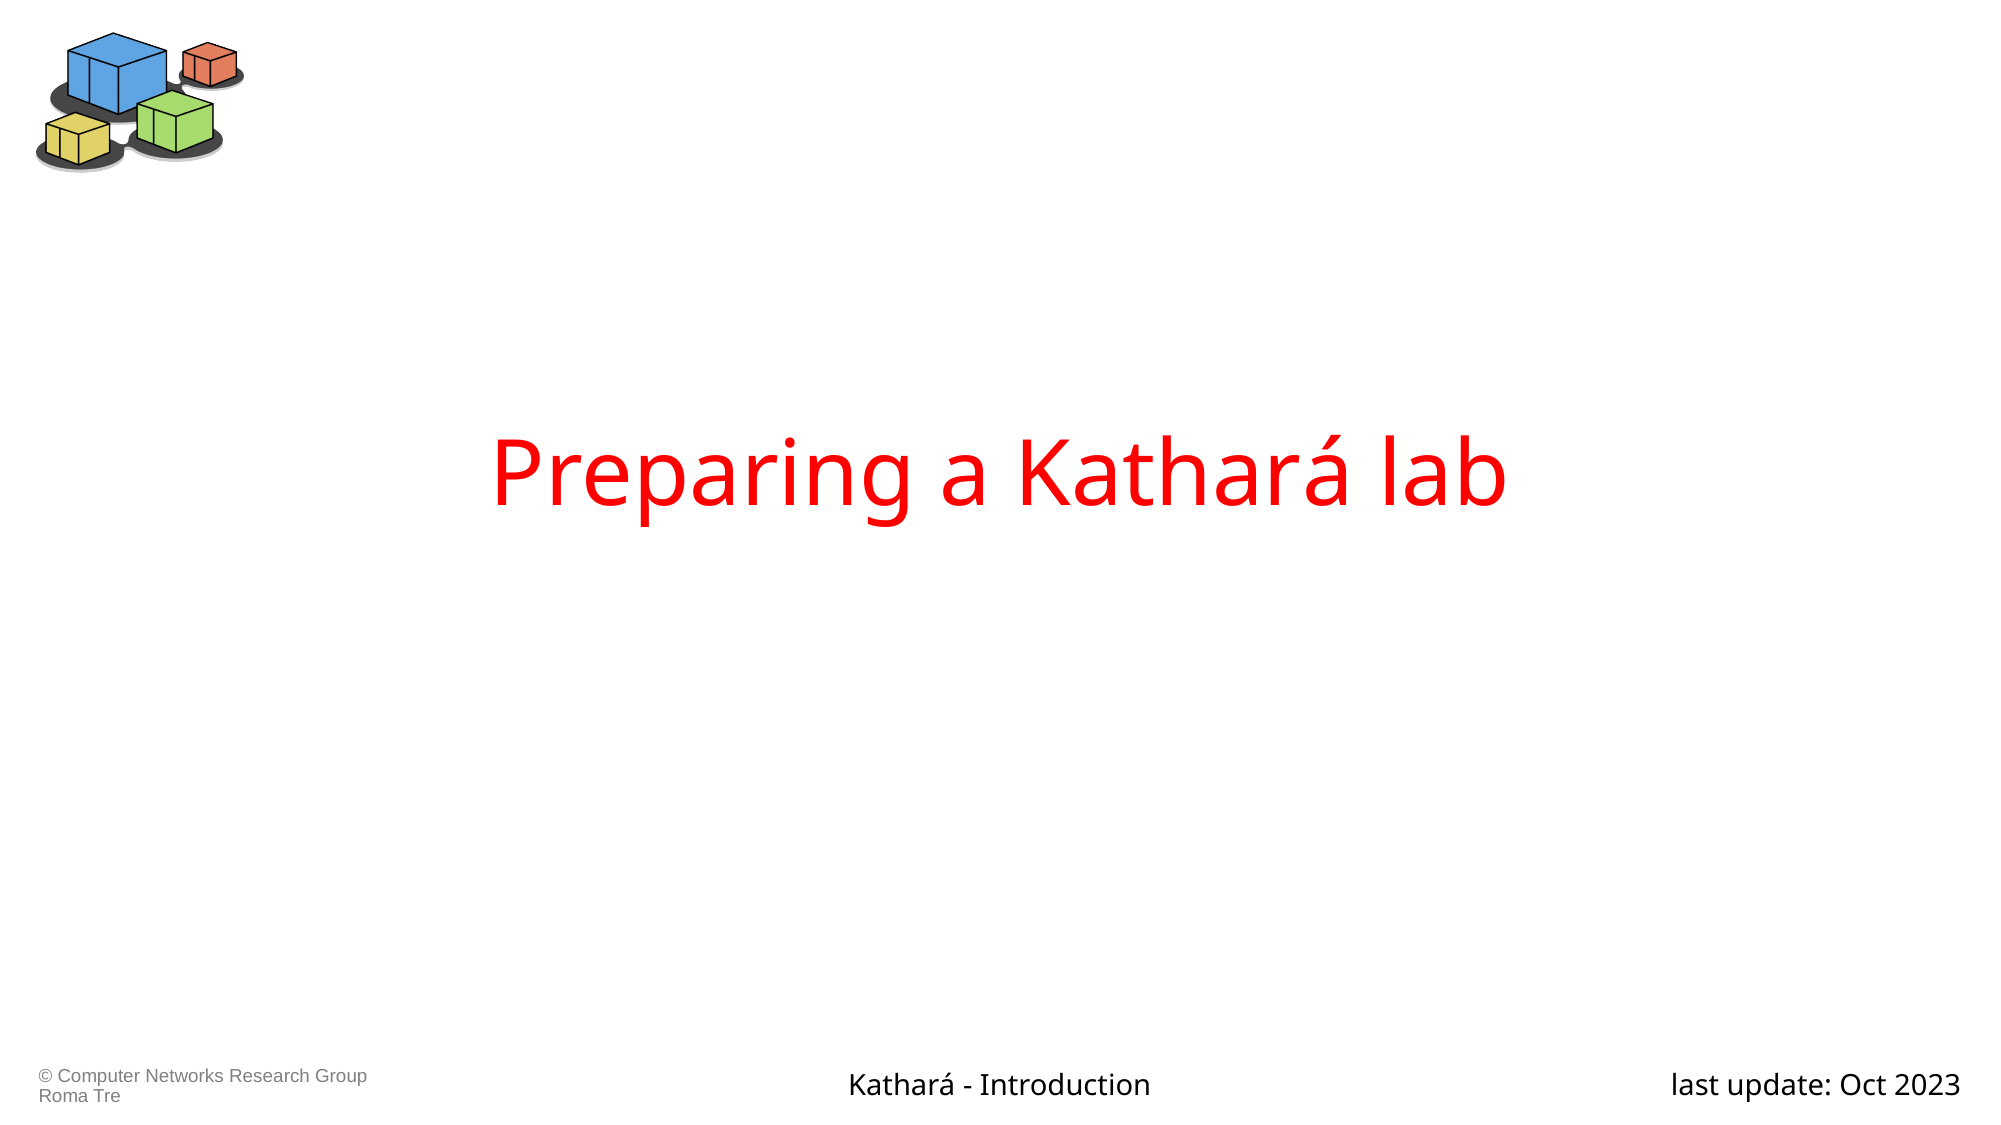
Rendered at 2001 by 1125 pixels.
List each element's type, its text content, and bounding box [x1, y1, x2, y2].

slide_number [1519, 1058, 1977, 1114]
footer Kathará - Introduction [511, 1058, 1489, 1114]
title Preparing a Kathará lab [99, 375, 1900, 563]
picture [36, 32, 244, 173]
